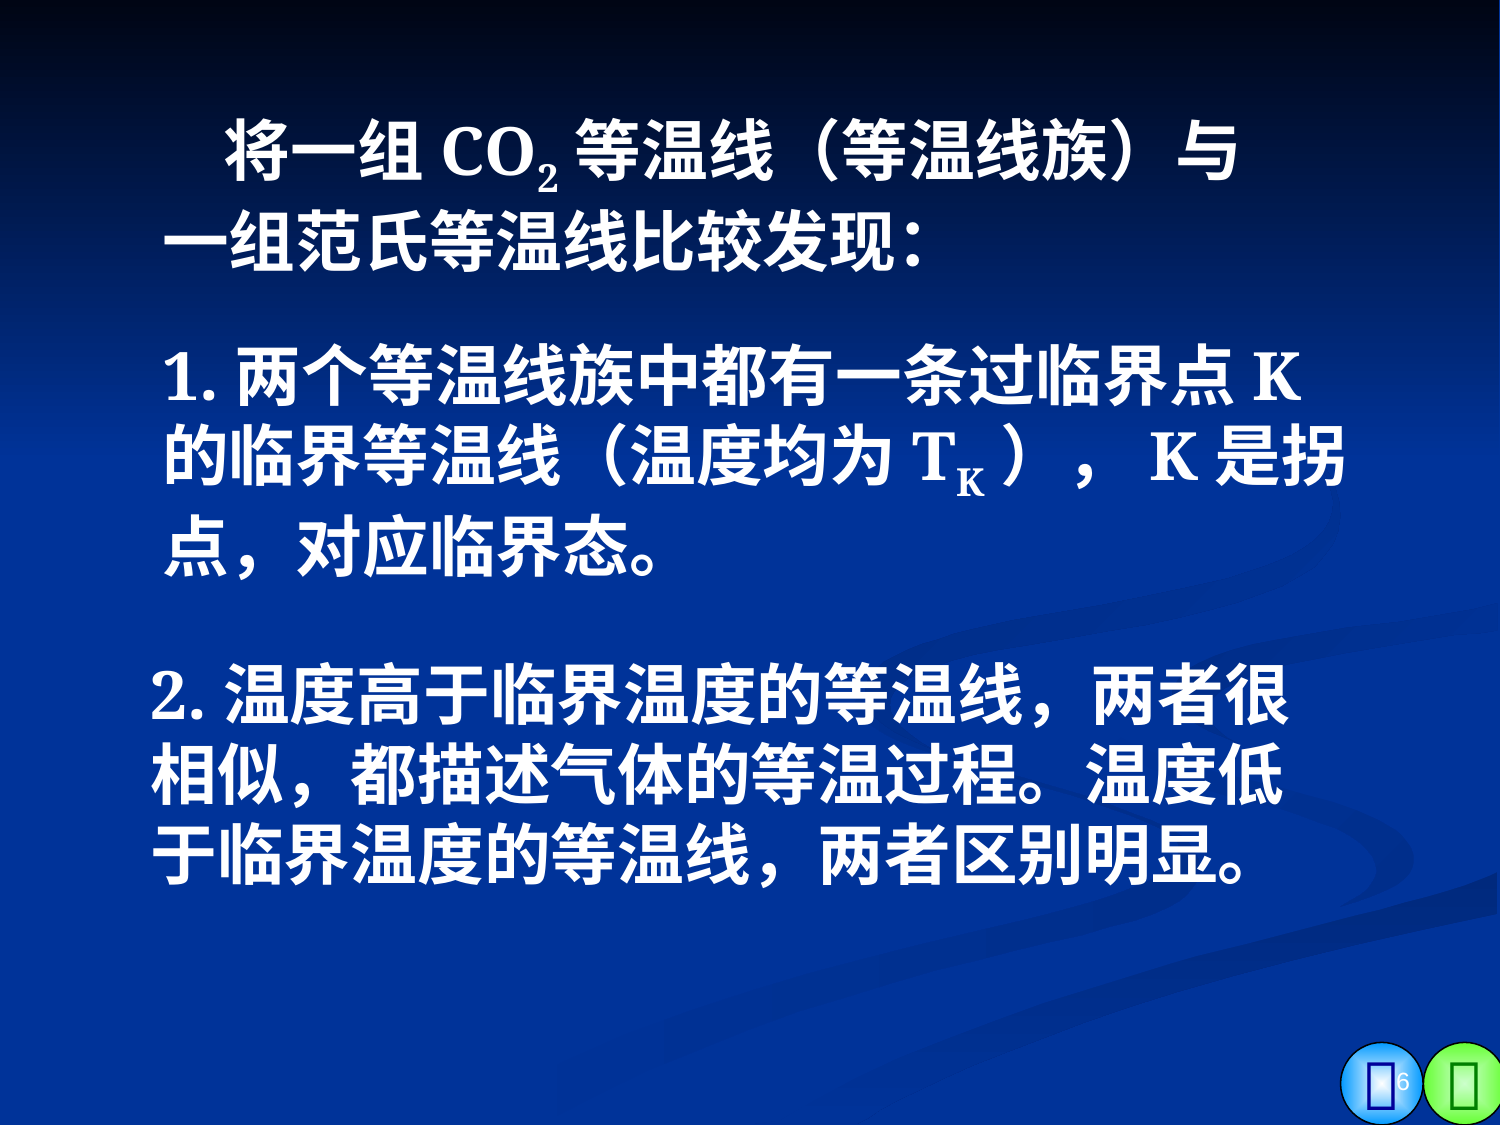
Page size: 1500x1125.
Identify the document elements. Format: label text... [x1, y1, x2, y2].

text_box 2.温度高于临界温度的等温线，两者很相似，都描述气体的等温过程。温度低于临界温度的等温线，两者区别明显。 [135, 645, 1353, 900]
text_box 1.两个等温线族中都有一条过临界点K的临界等温线（温度均为TK），K是拐点，对应临界态。 [147, 326, 1376, 592]
text_box 将一组CO2等温线（等温线族）与一组范氏等温线比较发现： [147, 101, 1317, 288]
slide_number 6 [1074, 1024, 1426, 1104]
